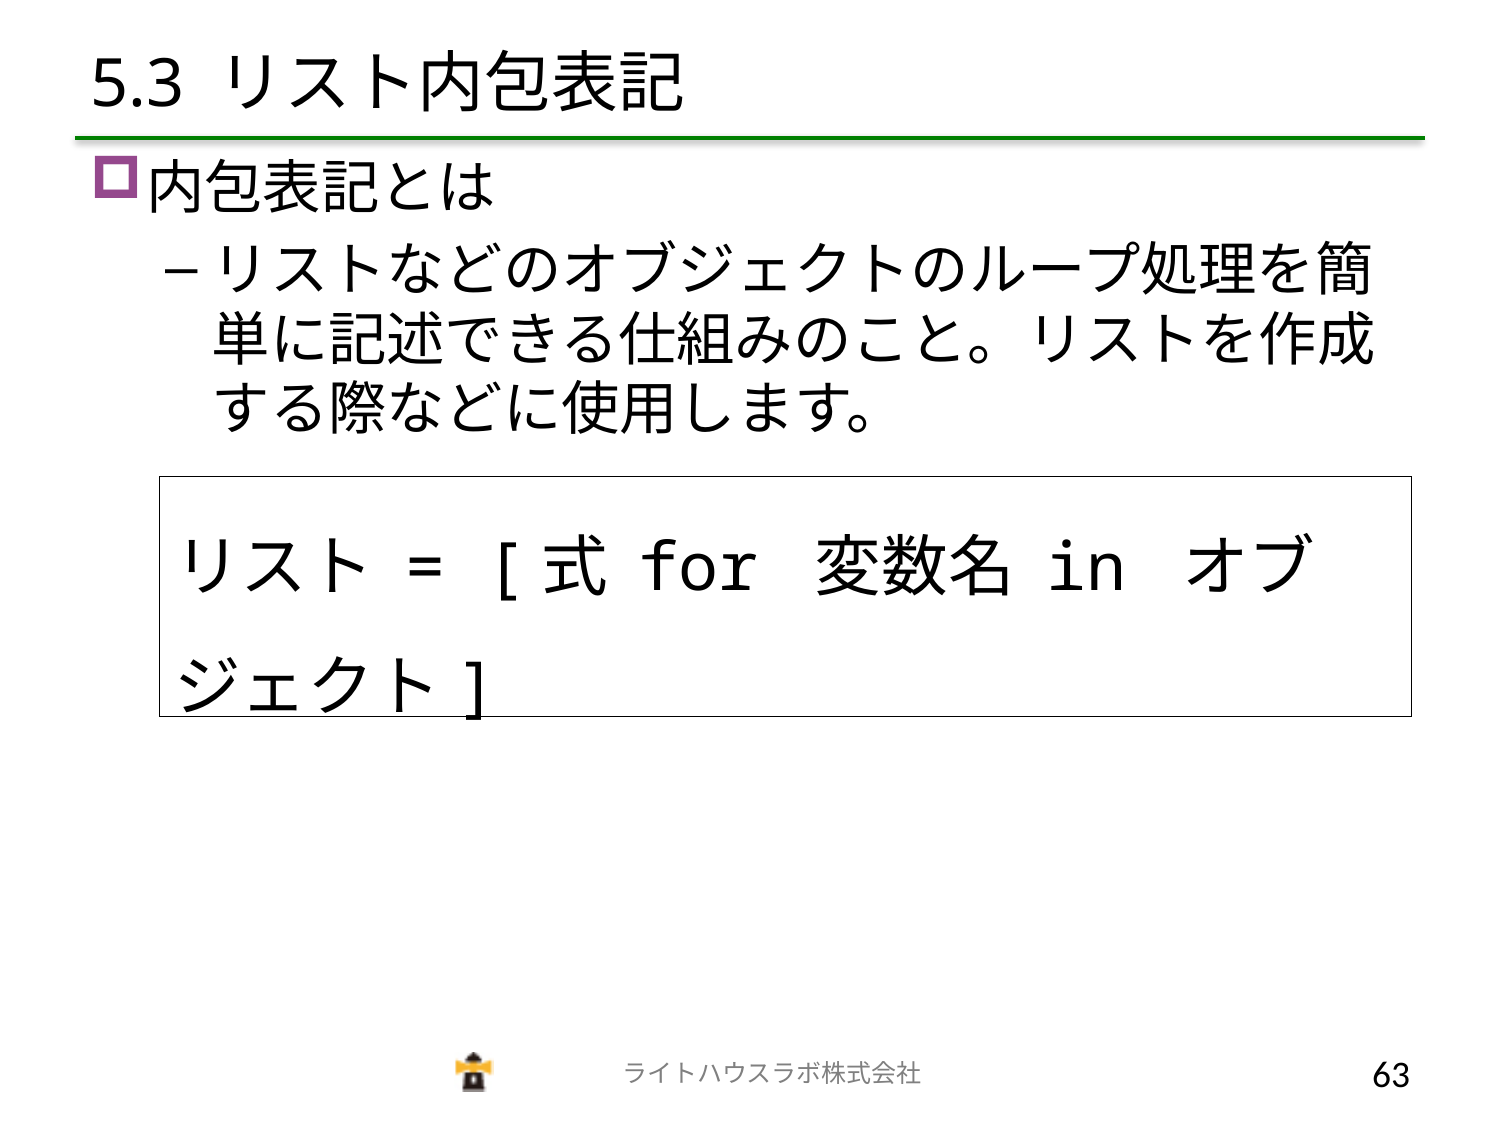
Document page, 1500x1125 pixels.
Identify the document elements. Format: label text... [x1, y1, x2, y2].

slide_number 62 [1183, 1042, 1425, 1103]
list 内包表記とは リストなどのオブジェクトのループ処理を簡単に記述できる仕組みのこと。リストを作成する際などに使用します。 [75, 142, 1425, 951]
text_box リスト = [式 for 変数名 in オブジェクト] [159, 476, 1412, 717]
title 5.3 リスト内包表記 [75, 29, 1425, 130]
footer ライトハウスラボ株式会社 [75, 1042, 1144, 1103]
